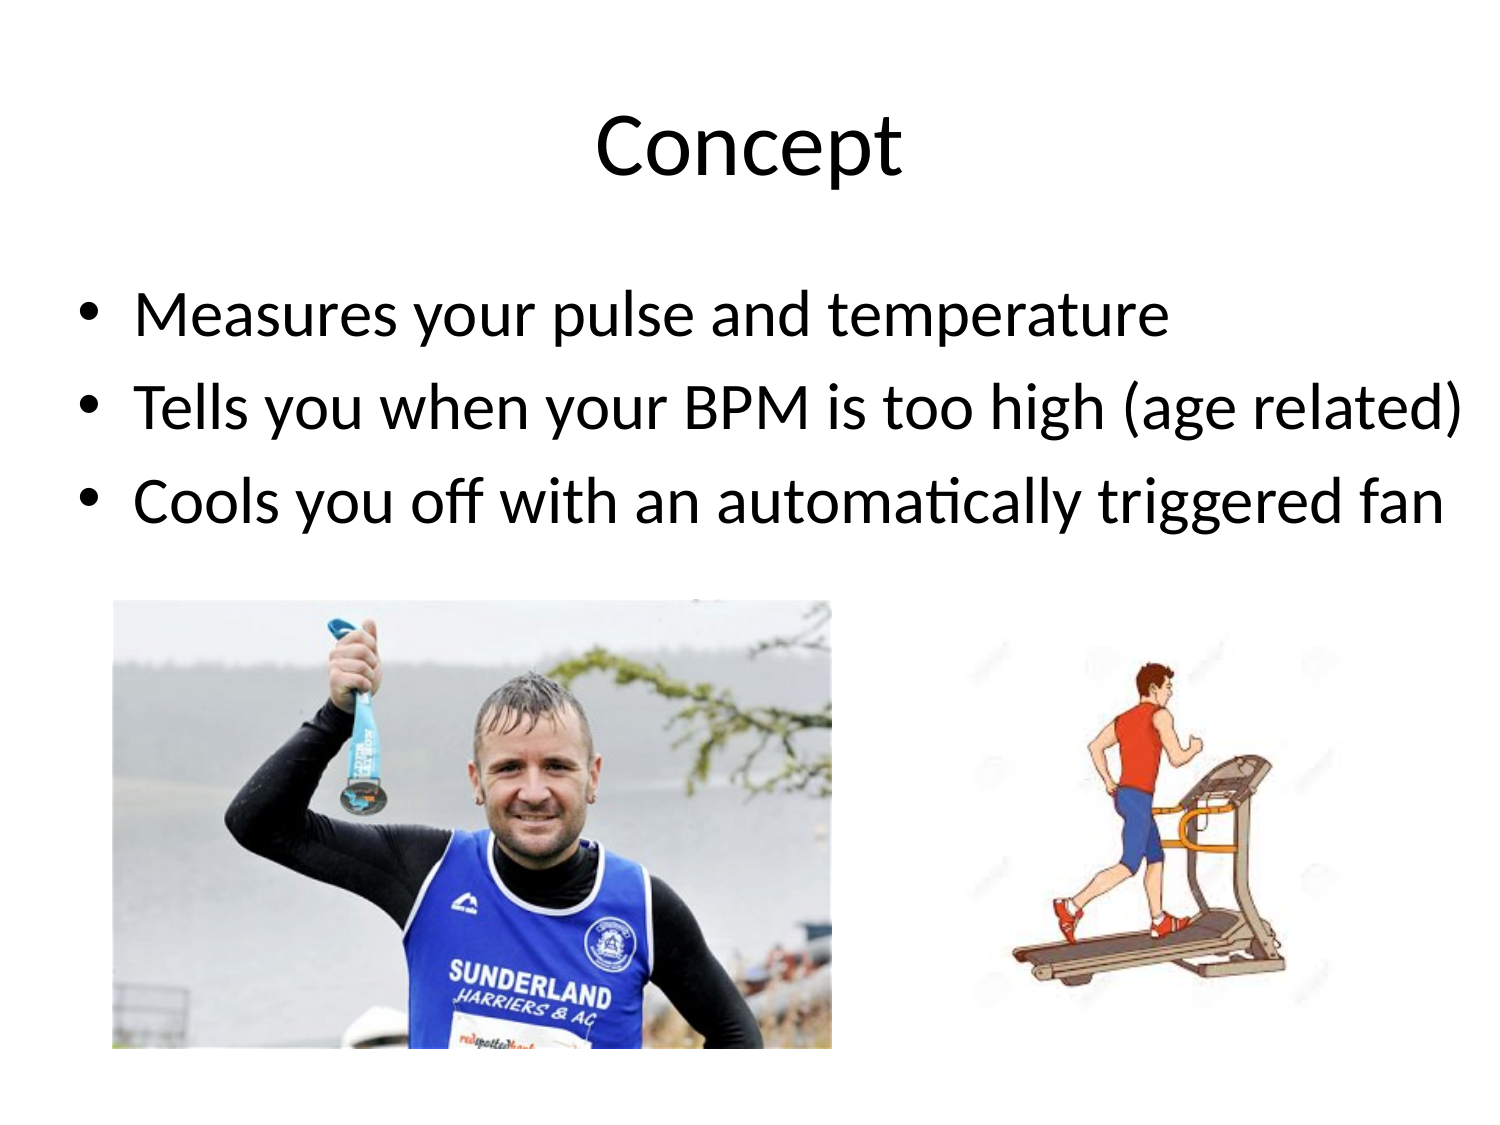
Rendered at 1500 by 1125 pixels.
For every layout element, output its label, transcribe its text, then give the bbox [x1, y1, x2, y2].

picture [112, 599, 832, 1049]
list Measures your pulse and temperature Tells you when your BPM is too high (age related) Cools you off with an automatically triggered fan [62, 262, 1488, 1005]
picture [962, 633, 1344, 1016]
title Concept [75, 45, 1425, 233]
